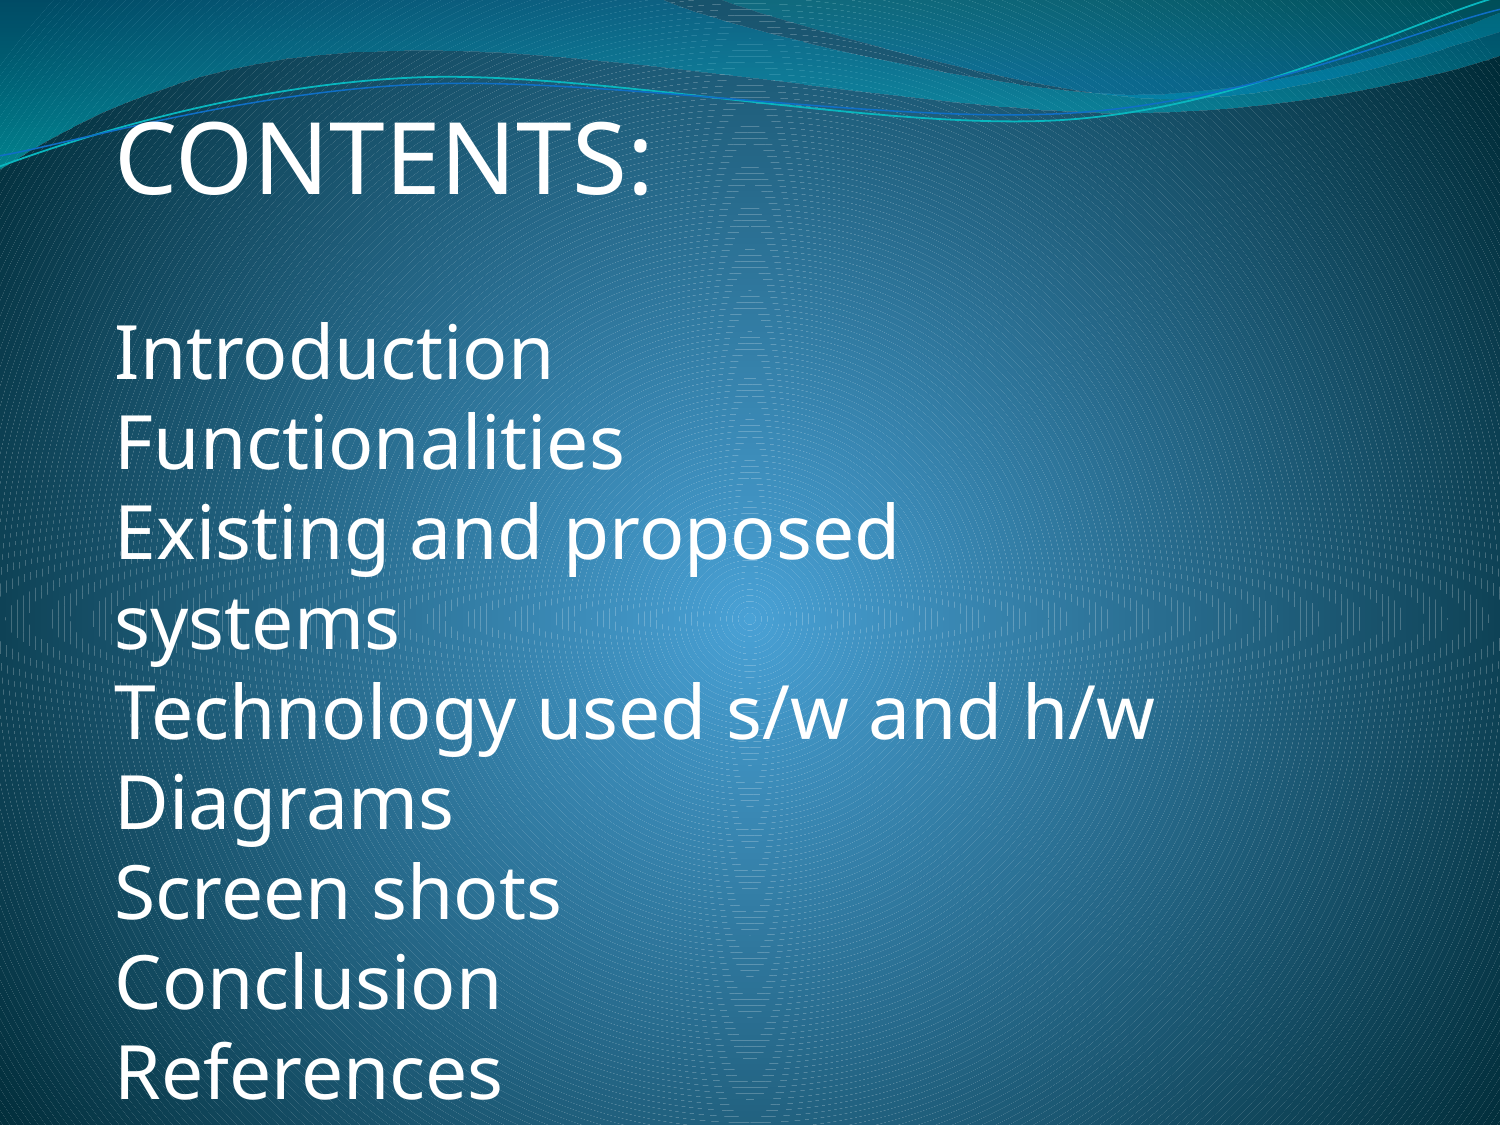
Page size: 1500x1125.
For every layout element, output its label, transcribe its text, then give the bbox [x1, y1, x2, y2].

text_box CONTENTS: Introduction Functionalities Existing and proposed systems Technology used s/w and h/w Diagrams Screen shots Conclusion References [99, 87, 1188, 1123]
